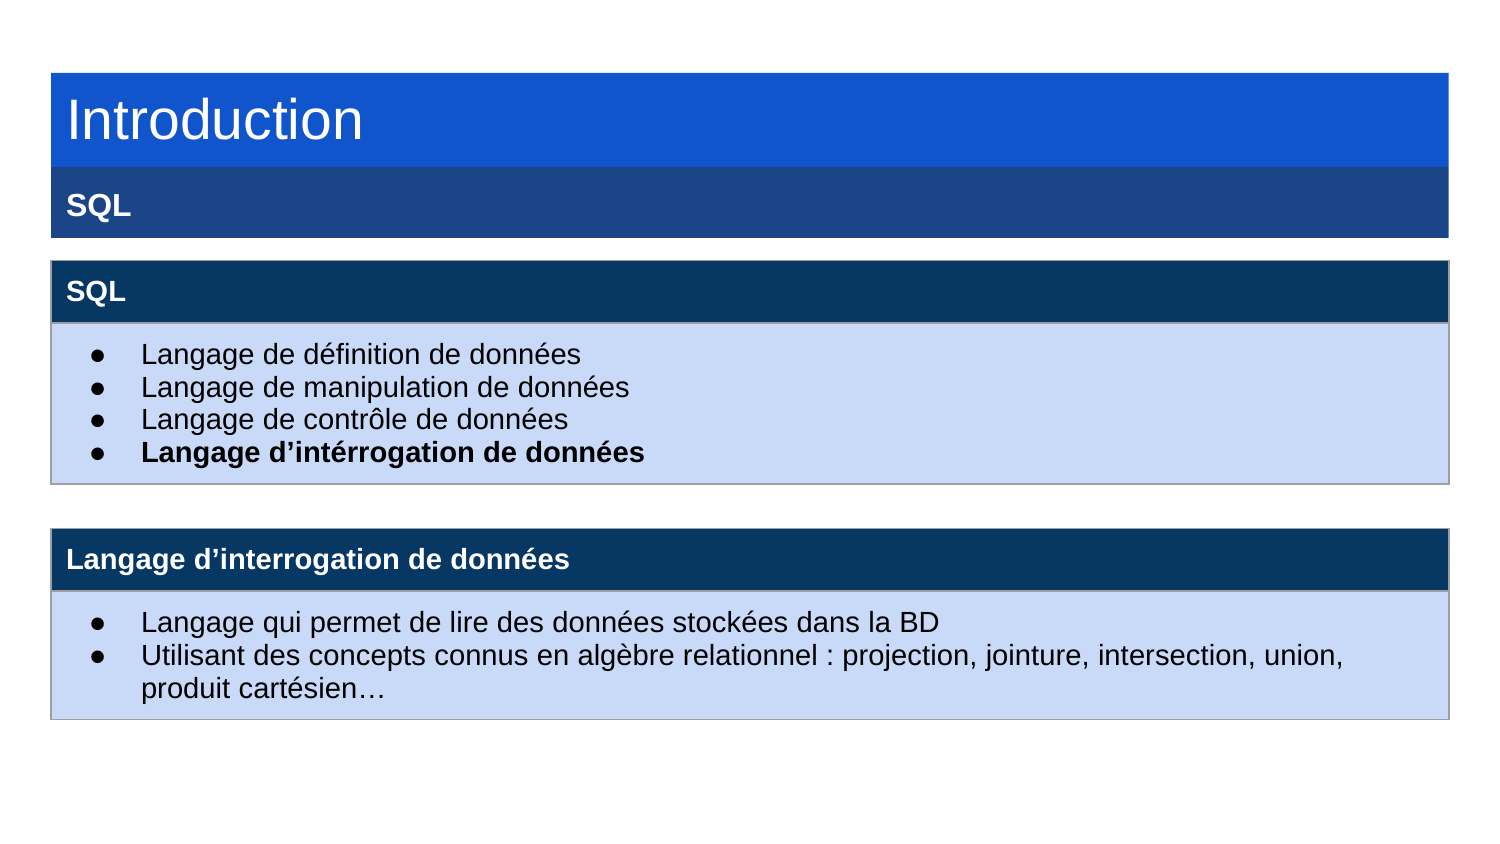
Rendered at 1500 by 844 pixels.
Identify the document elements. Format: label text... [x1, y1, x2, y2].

table_cell Langage qui permet de lire des données stockées dans la BD Utilisant des concepts connus en algèbre relationnel : projection, jointure, intersection, union, produit cartésien… [52, 592, 1448, 719]
table_header Langage d’interrogation de données [52, 529, 1448, 590]
text_box Introduction [51, 72, 1449, 166]
table_header SQL [52, 261, 1448, 322]
text_box SQL [51, 166, 1449, 238]
table_cell Langage de définition de données Langage de manipulation de données Langage de contrôle de données Langage d’intérrogation de données [52, 324, 1448, 483]
